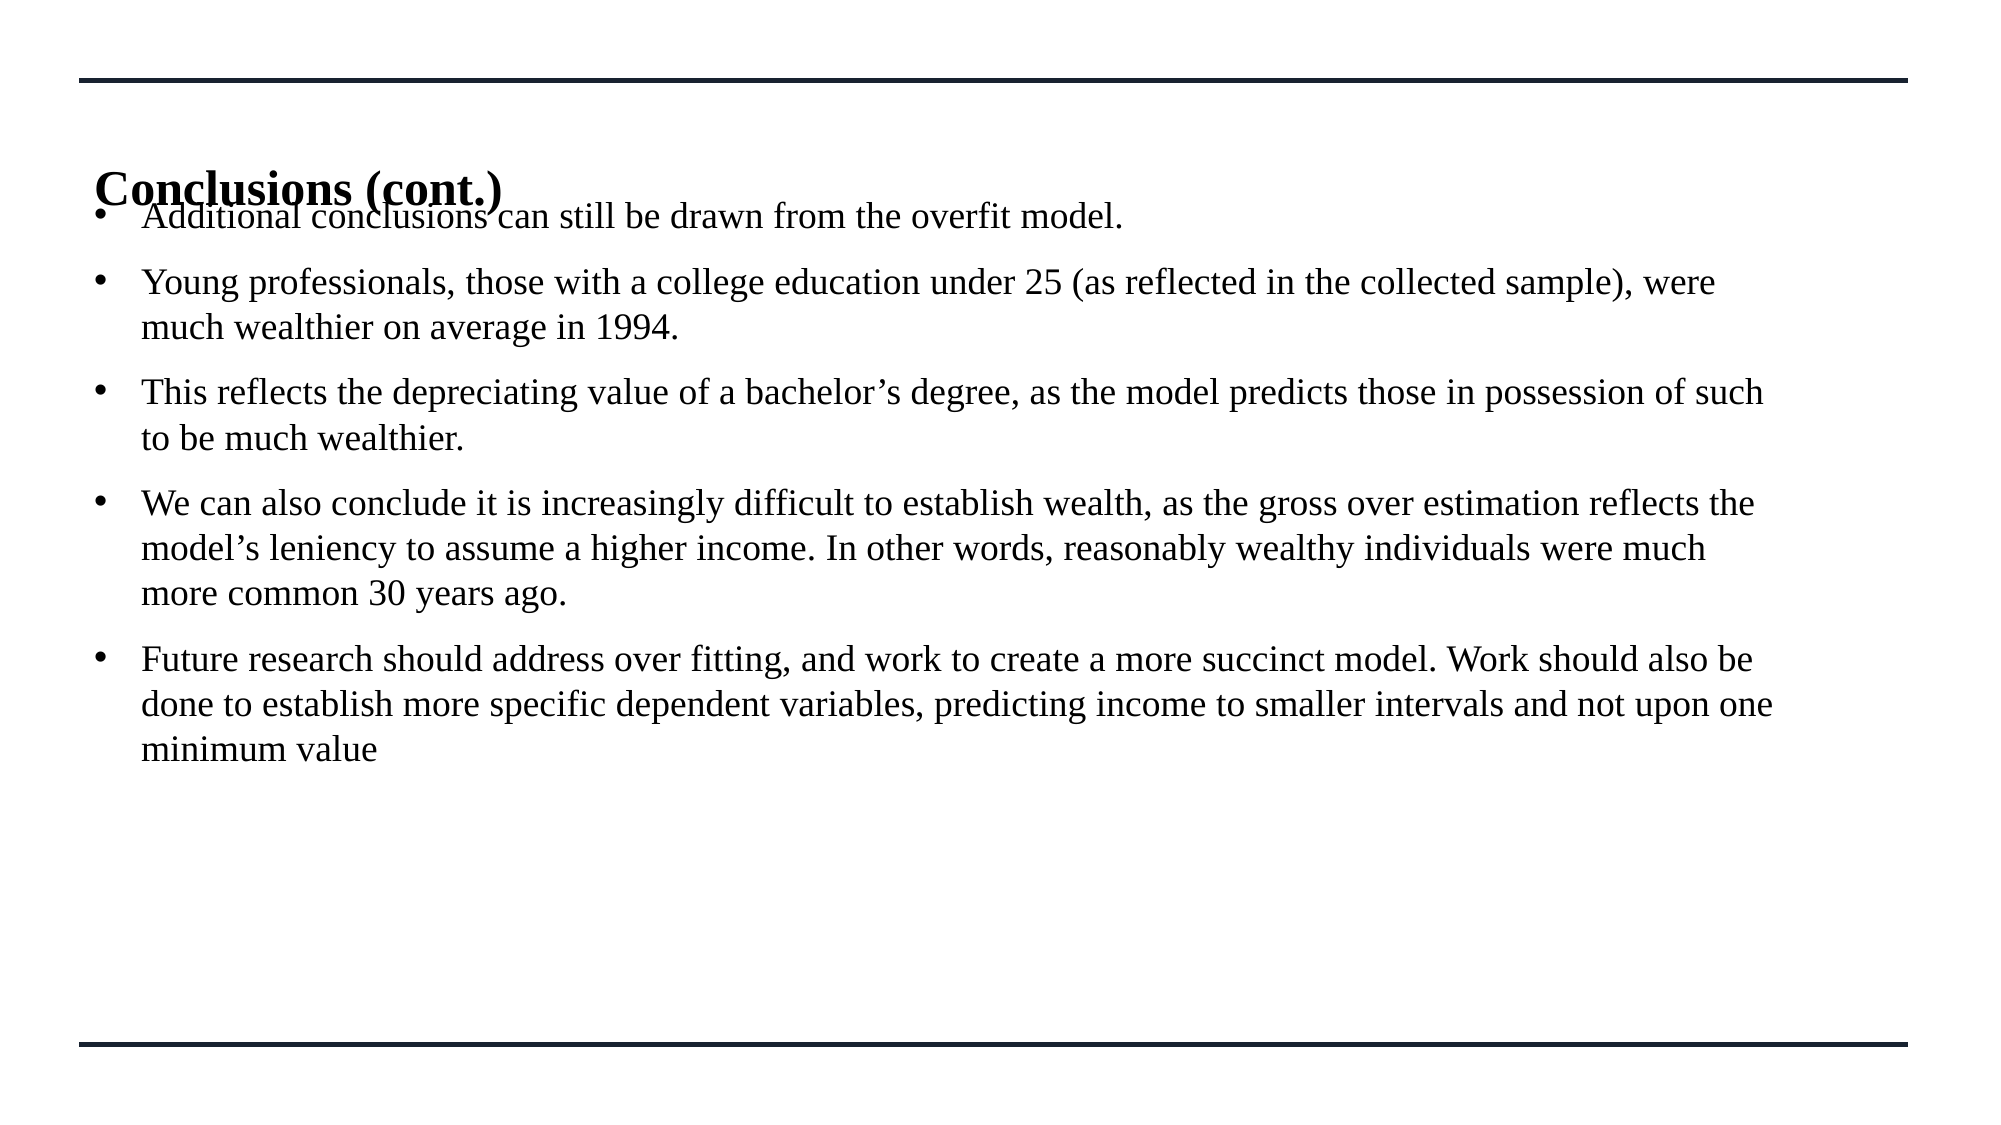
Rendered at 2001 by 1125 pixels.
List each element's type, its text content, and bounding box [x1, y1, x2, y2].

list Additional conclusions can still be drawn from the overfit model. Young professionals, those with a college education under 25 (as reflected in the collected sample), were much wealthier on average in 1994. This reflects the depreciating value of a bachelor’s degree, as the model predicts those in possession of such to be much wealthier. We can also conclude it is increasingly difficult to establish wealth, as the gross over estimation reflects the model’s leniency to assume a higher income. In other words, reasonably wealthy individuals were much more common 30 years ago. Future research should address over fitting, and work to create a more succinct model. Work should also be done to establish more specific dependent variables, predicting income to smaller intervals and not upon one minimum value [79, 183, 1803, 965]
title Conclusions (cont.) [79, 160, 1824, 257]
